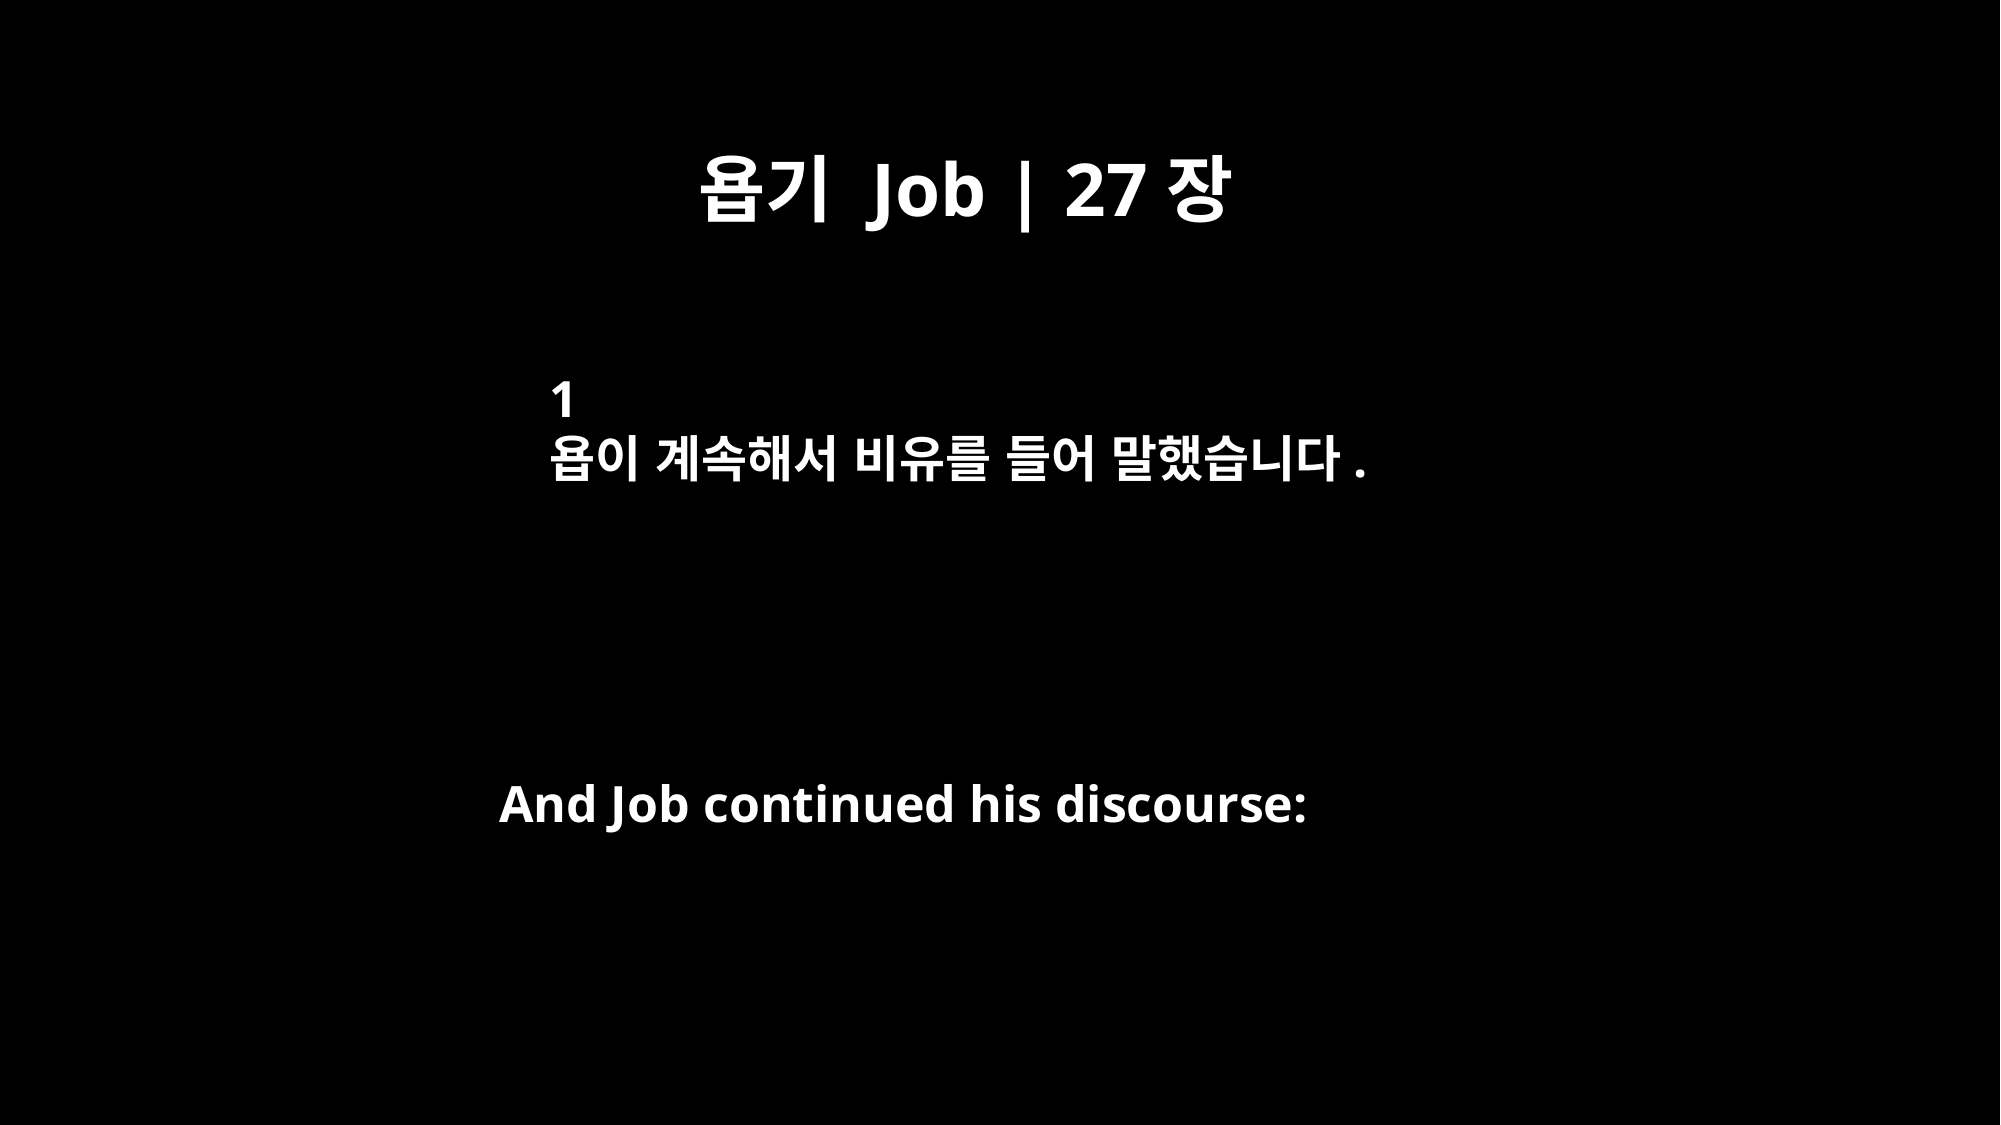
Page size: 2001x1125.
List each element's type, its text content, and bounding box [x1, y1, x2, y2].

text_box 욥기 Job | 27장 [683, 136, 1249, 239]
text_box ﻿1 욥이 계속해서 비유를 들어 말했습니다. [534, 359, 1383, 495]
text_box And Job continued his discourse: [484, 764, 1323, 840]
